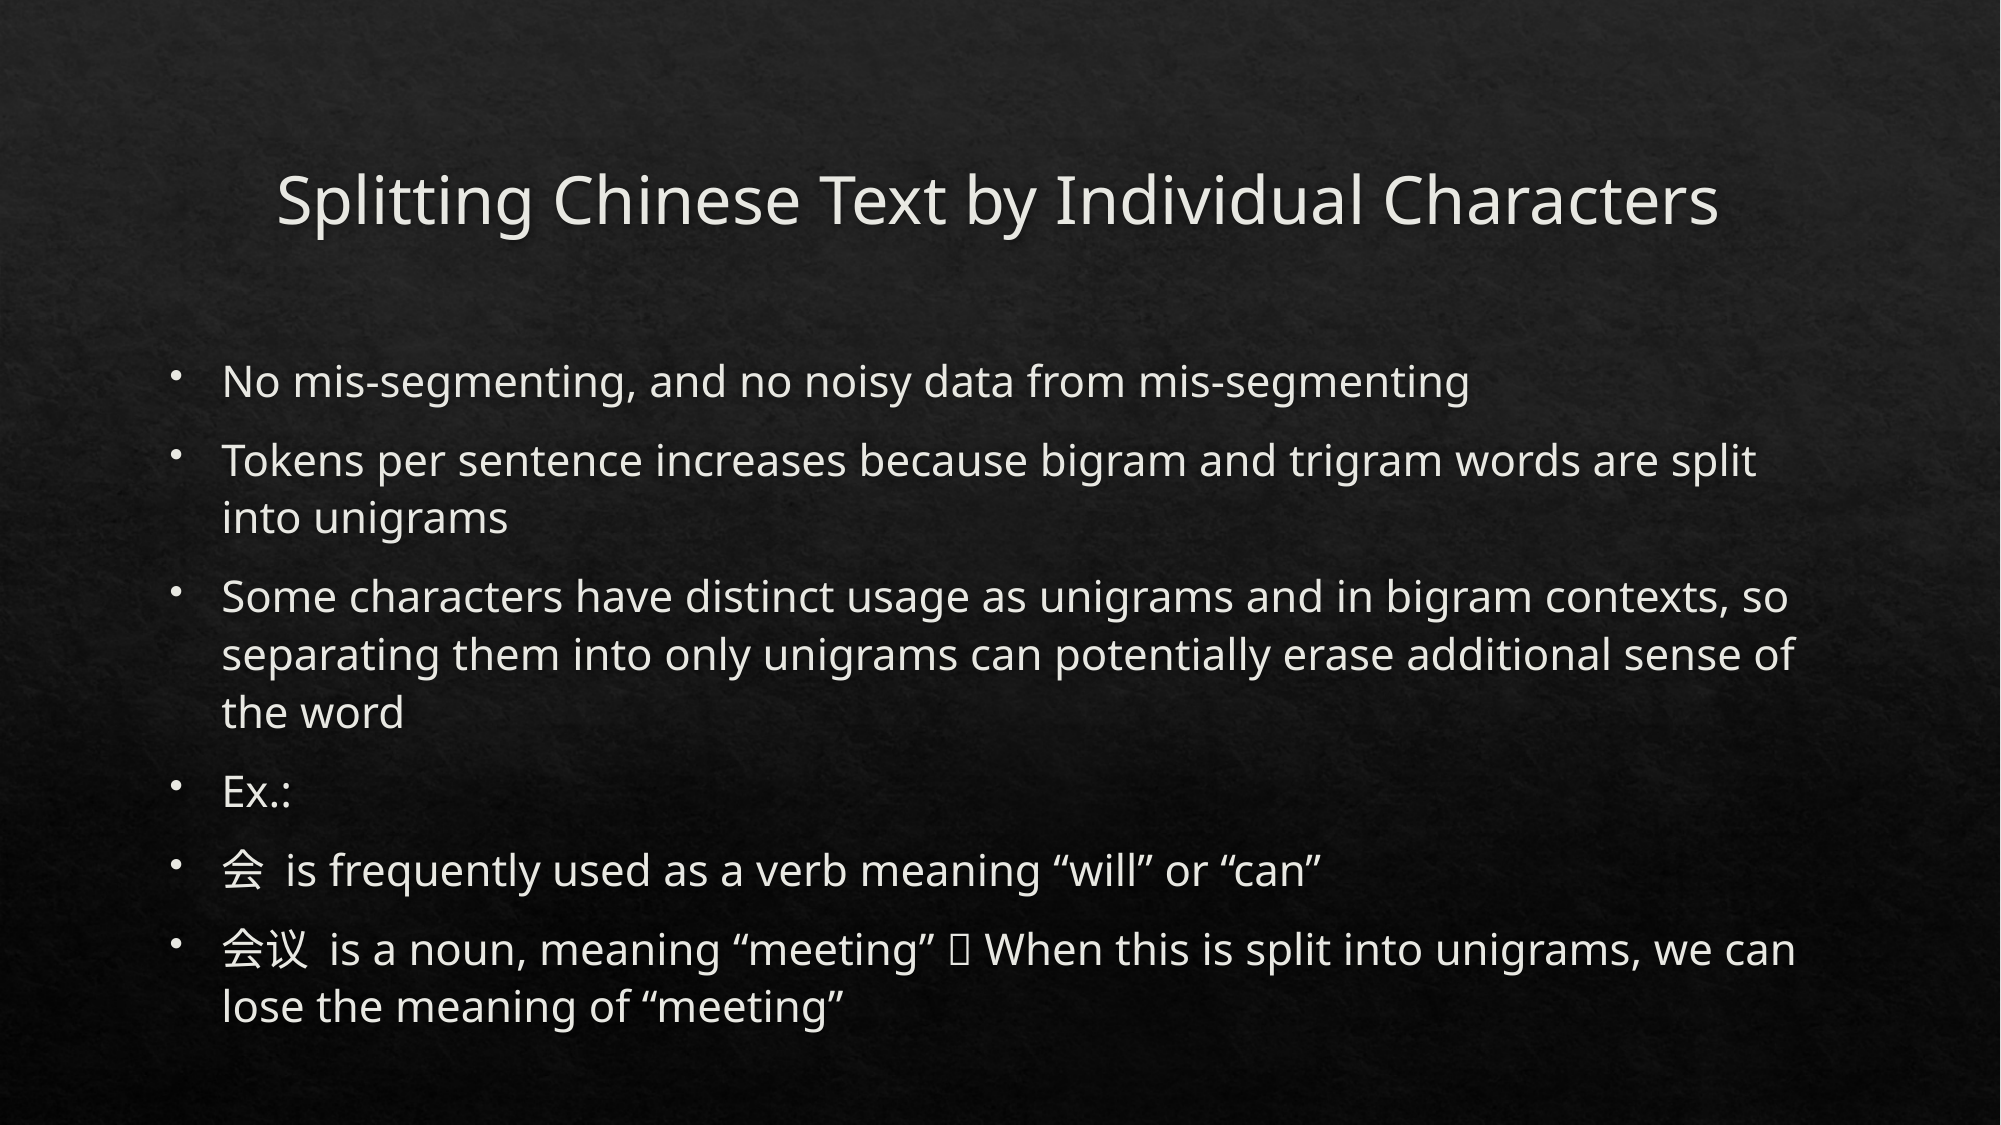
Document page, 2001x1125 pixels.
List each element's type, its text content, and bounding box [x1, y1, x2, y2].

title Splitting Chinese Text by Individual Characters [149, 99, 1849, 307]
list No mis-segmenting, and no noisy data from mis-segmenting Tokens per sentence increases because bigram and trigram words are split into unigrams Some characters have distinct usage as unigrams and in bigram contexts, so separating them into only unigrams can potentially erase additional sense of the word Ex.: 会 is frequently used as a verb meaning “will” or “can” 会议 is a noun, meaning “meeting”  When this is split into unigrams, we can lose the meaning of “meeting” [149, 340, 1849, 950]
